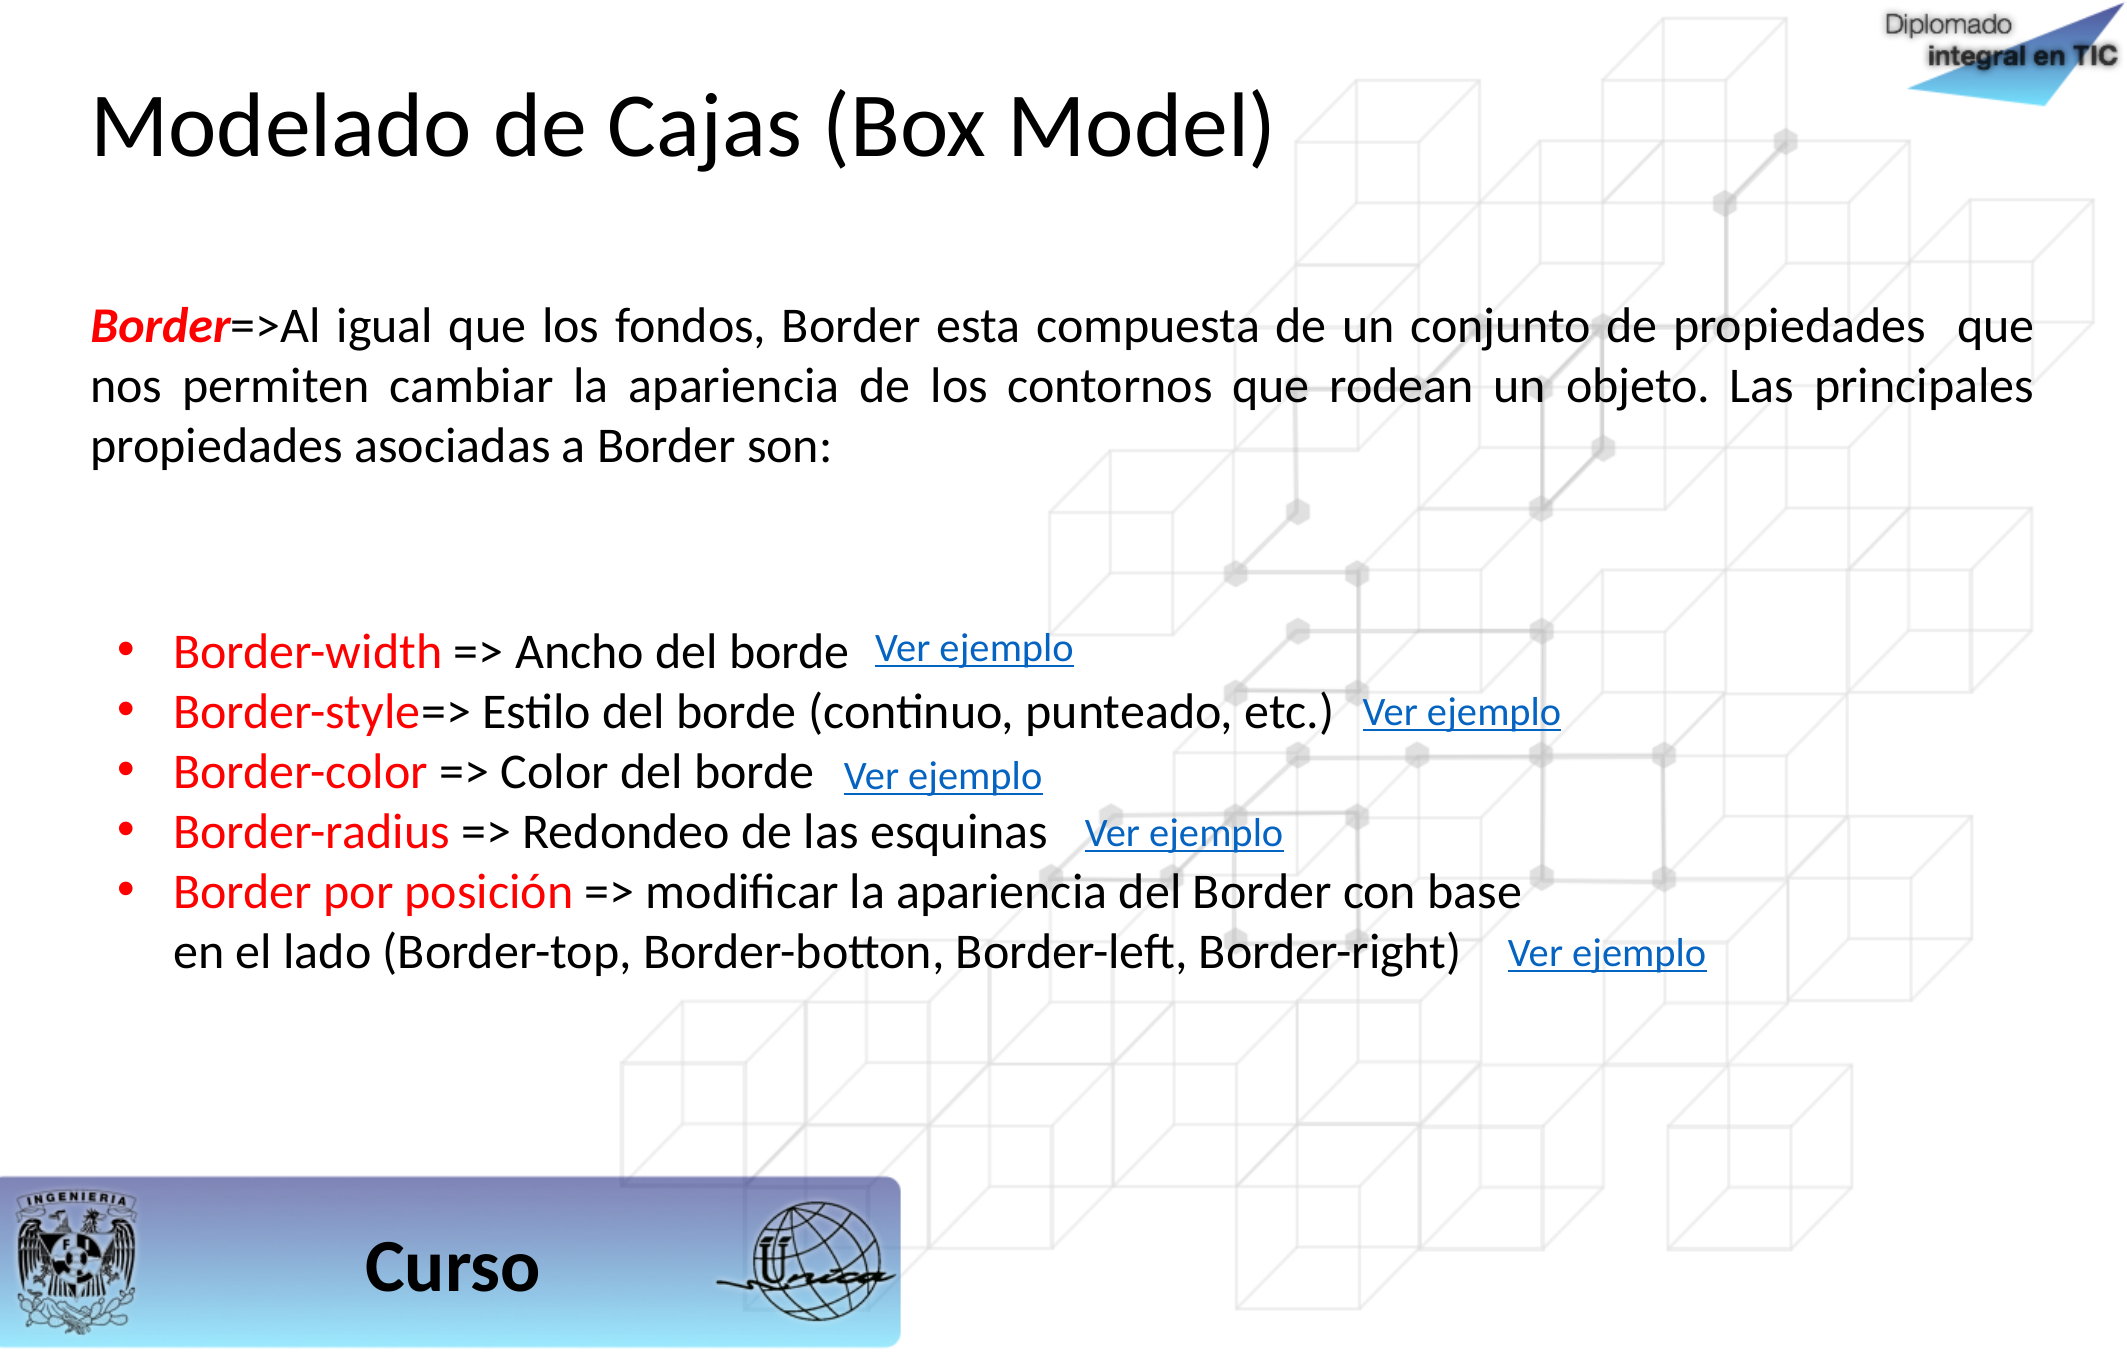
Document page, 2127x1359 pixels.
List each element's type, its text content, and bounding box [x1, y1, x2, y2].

text_box Ver ejemplo [860, 614, 1089, 678]
picture [0, 0, 2127, 1359]
text_box Ver ejemplo [1347, 678, 1577, 742]
text_box Border-width => Ancho del borde Border-style=> Estilo del borde (continuo, punteado, etc.) Border-color => Color del borde Border-radius => Redondeo de las esquinas Border por posición => modificar la apariencia del Border con base en el lado (Border-top, Border-botton, Border-left, Border-right) [102, 551, 1555, 1106]
text_box Ver ejemplo [1493, 919, 1722, 983]
text_box Border=>Al igual que los fondos, Border esta compuesta de un conjunto de propiedades que nos permiten cambiar la apariencia de los contornos que rodean un objeto. Las principales propiedades asociadas a Border son: [75, 285, 2051, 481]
text_box Ver ejemplo [829, 742, 1058, 806]
text_box Modelado de Cajas (Box Model) [75, 0, 2050, 259]
text_box Ver ejemplo [1069, 799, 1299, 863]
